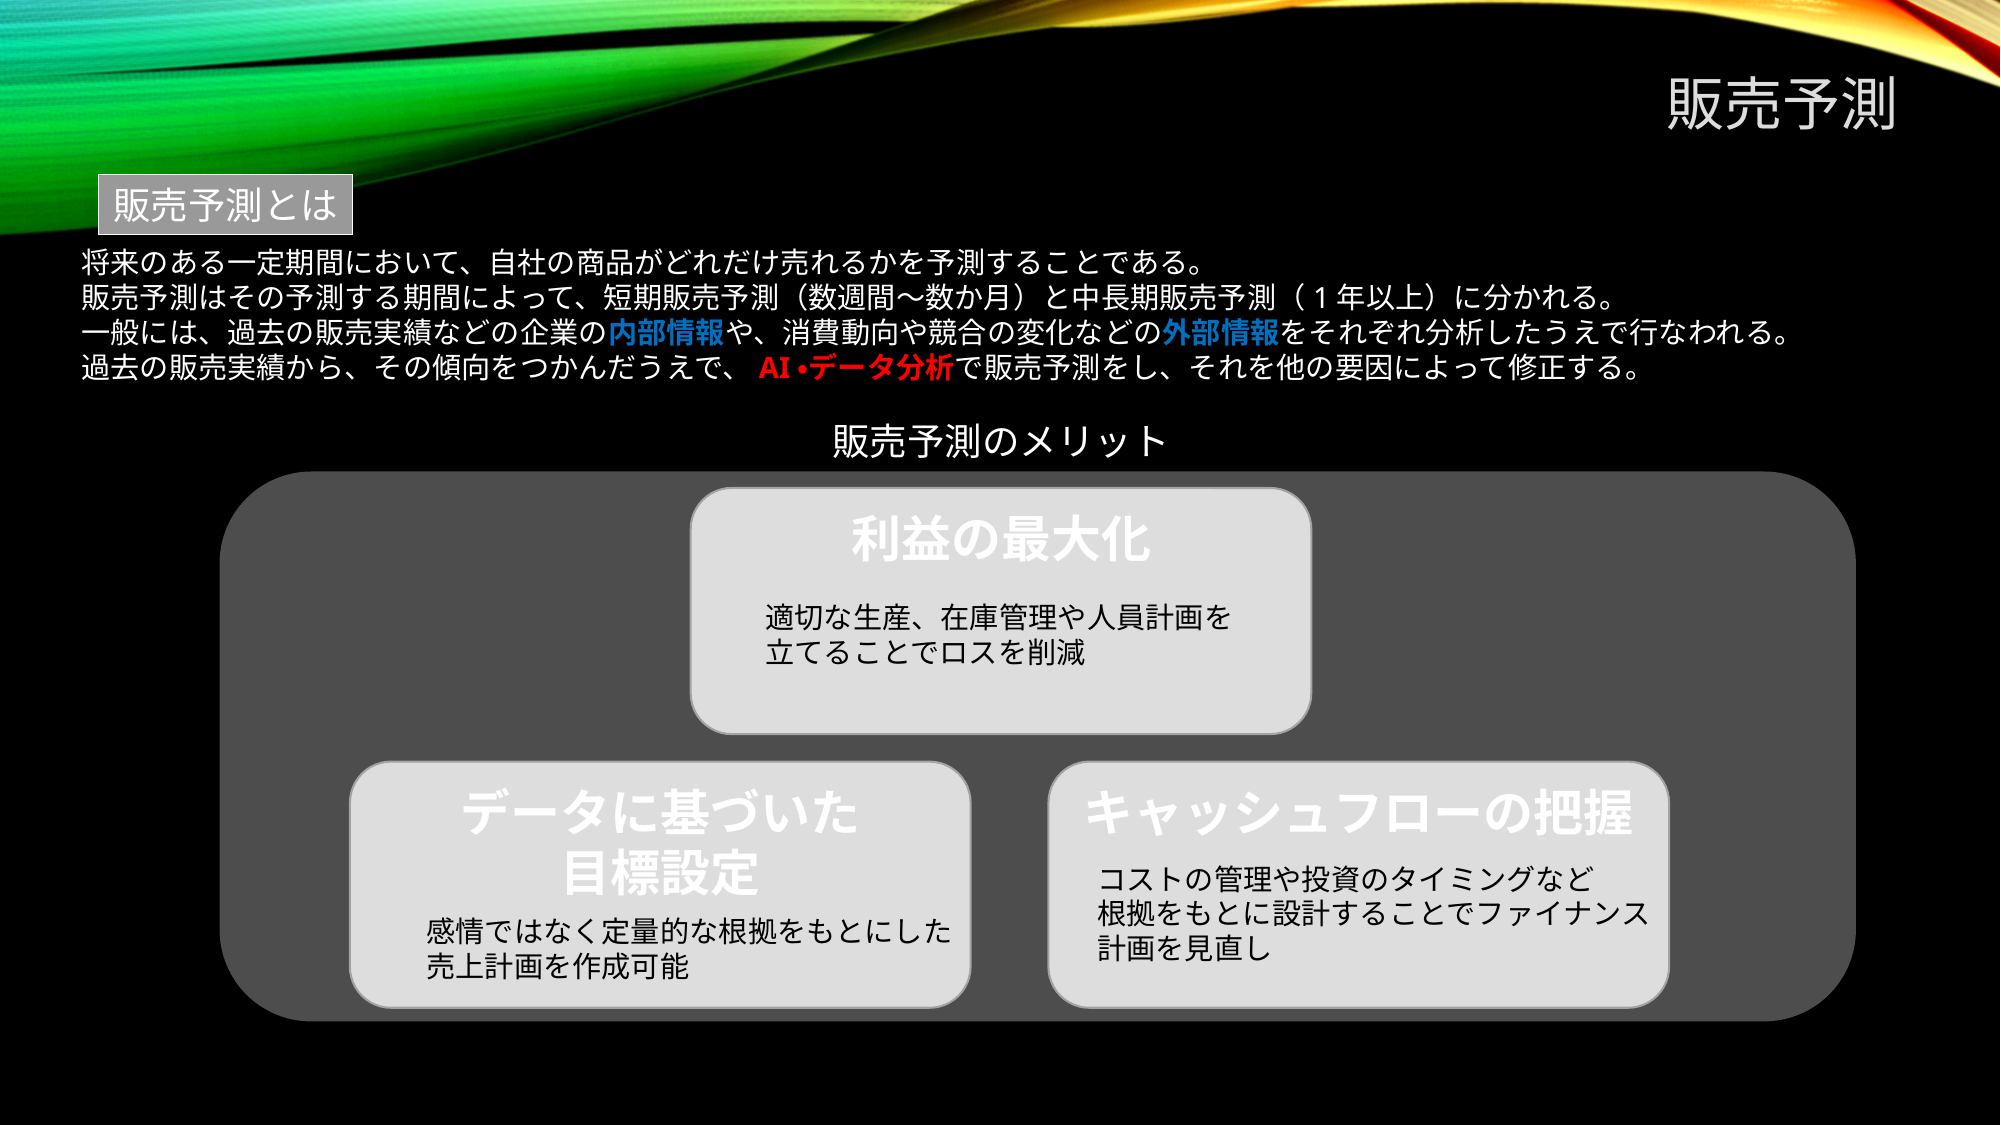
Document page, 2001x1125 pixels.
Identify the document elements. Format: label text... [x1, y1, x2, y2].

text_box 利益の最大化 [689, 486, 1313, 736]
title 販売予測 [99, 59, 1900, 146]
text_box 販売予測とは [98, 174, 353, 235]
text_box 感情ではなく定量的な根拠をもとにした 売上計画を作成可能 [411, 906, 968, 992]
text_box データに基づいた 目標設定 [348, 760, 972, 1009]
text_box 適切な生産、在庫管理や人員計画を 立てることでロスを削減 [750, 591, 1249, 677]
text_box コストの管理や投資のタイミングなど 根拠をもとに設計することでファイナンス 計画を見直し [1082, 853, 1666, 973]
text_box 将来のある一定期間において、自社の商品がどれだけ売れるかを予測することである。 販売予測はその予測する期間によって、短期販売予測（数週間～数か月）と中長期販売予測（1年以上）に分かれる。 一般には、過去の販売実績などの企業の内部情報や、消費動向や競合の変化などの外部情報をそれぞれ分析したうえで行なわれる。 過去の販売実績から、その傾向をつかんだうえで、AI・データ分析で販売予測をし、それを他の要因によって修正する。 [66, 237, 1819, 392]
picture [0, 0, 2000, 237]
text_box [218, 470, 1857, 1023]
text_box キャッシュフローの把握 [1047, 760, 1671, 1009]
text_box 販売予測のメリット [817, 410, 1185, 471]
